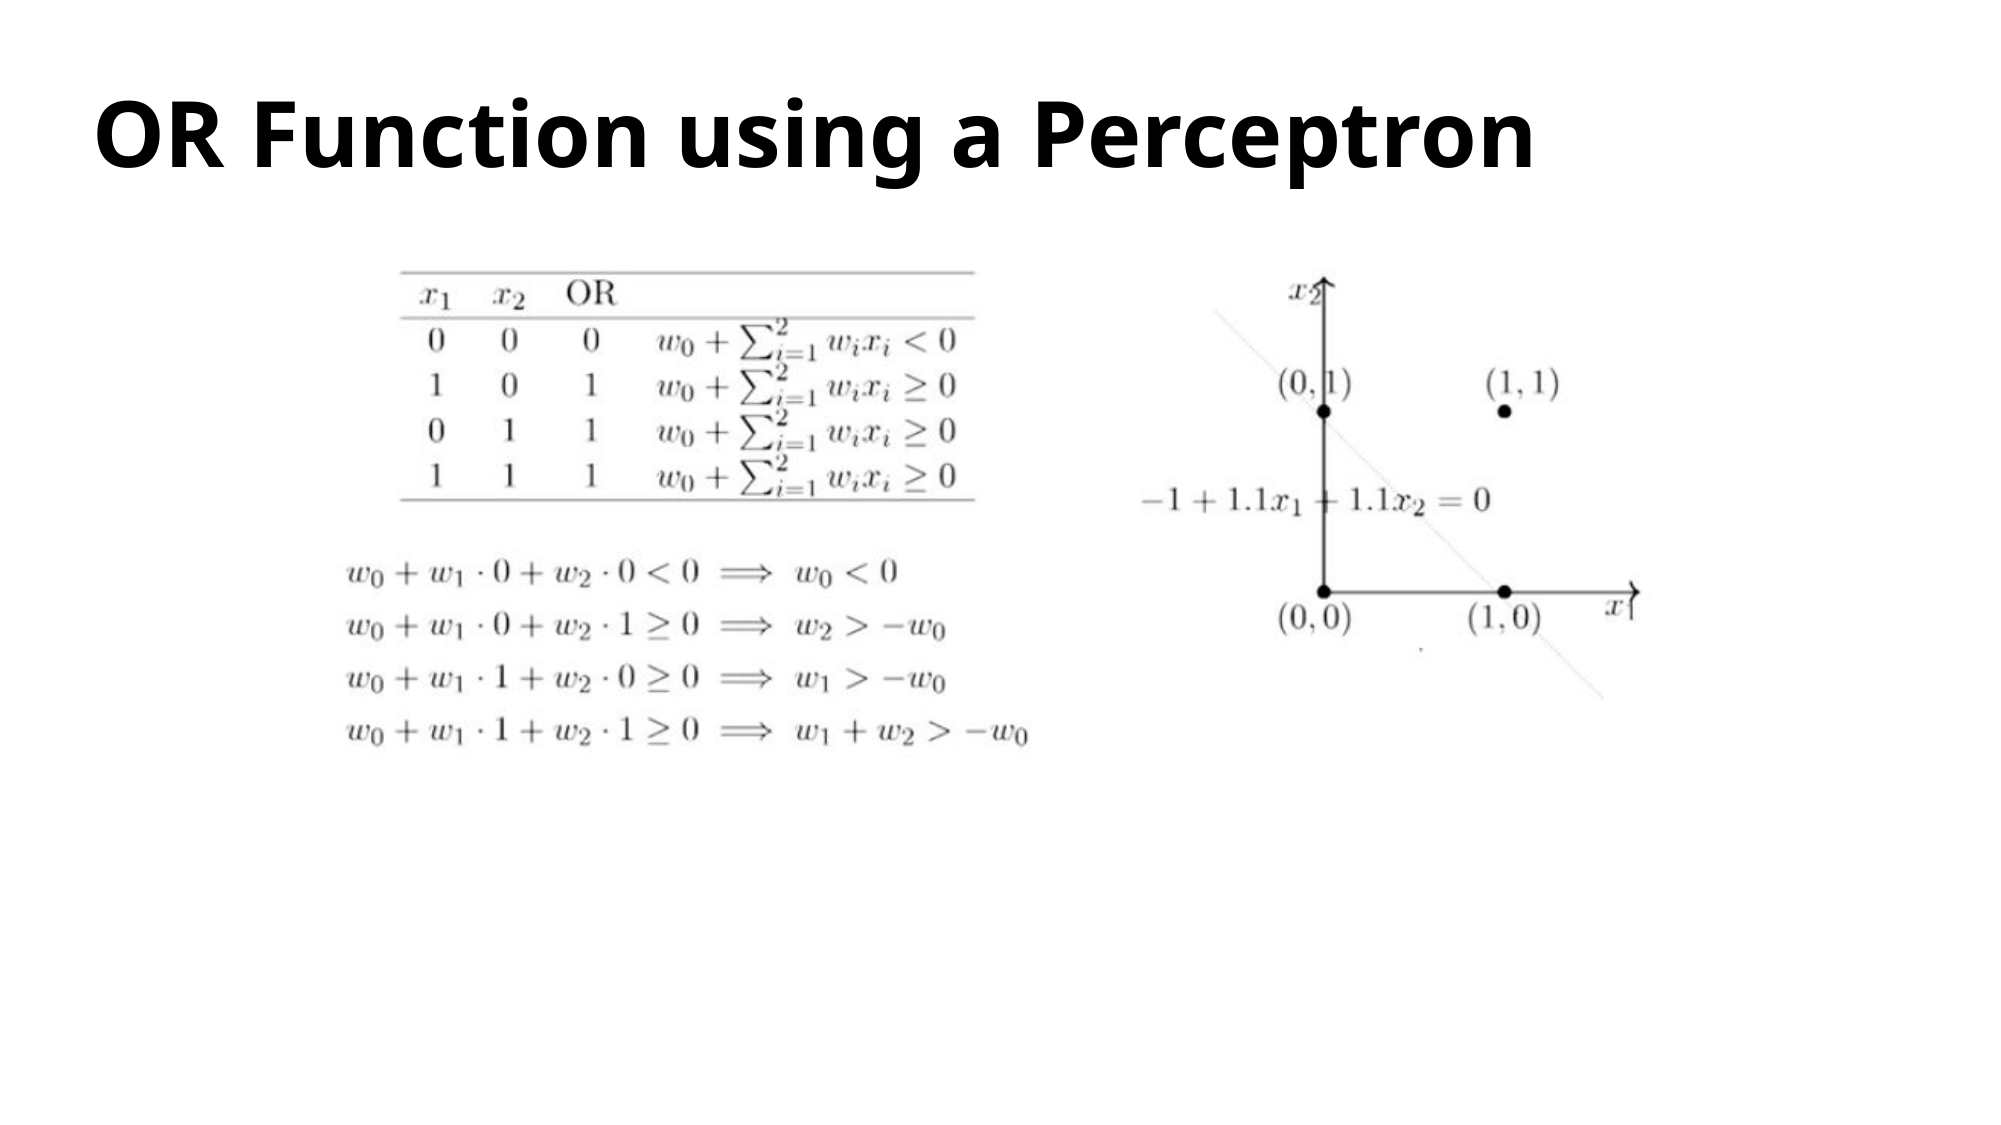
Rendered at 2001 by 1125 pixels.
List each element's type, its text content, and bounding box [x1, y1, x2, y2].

title OR Function using a Perceptron [77, 56, 1803, 220]
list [320, 246, 1680, 766]
